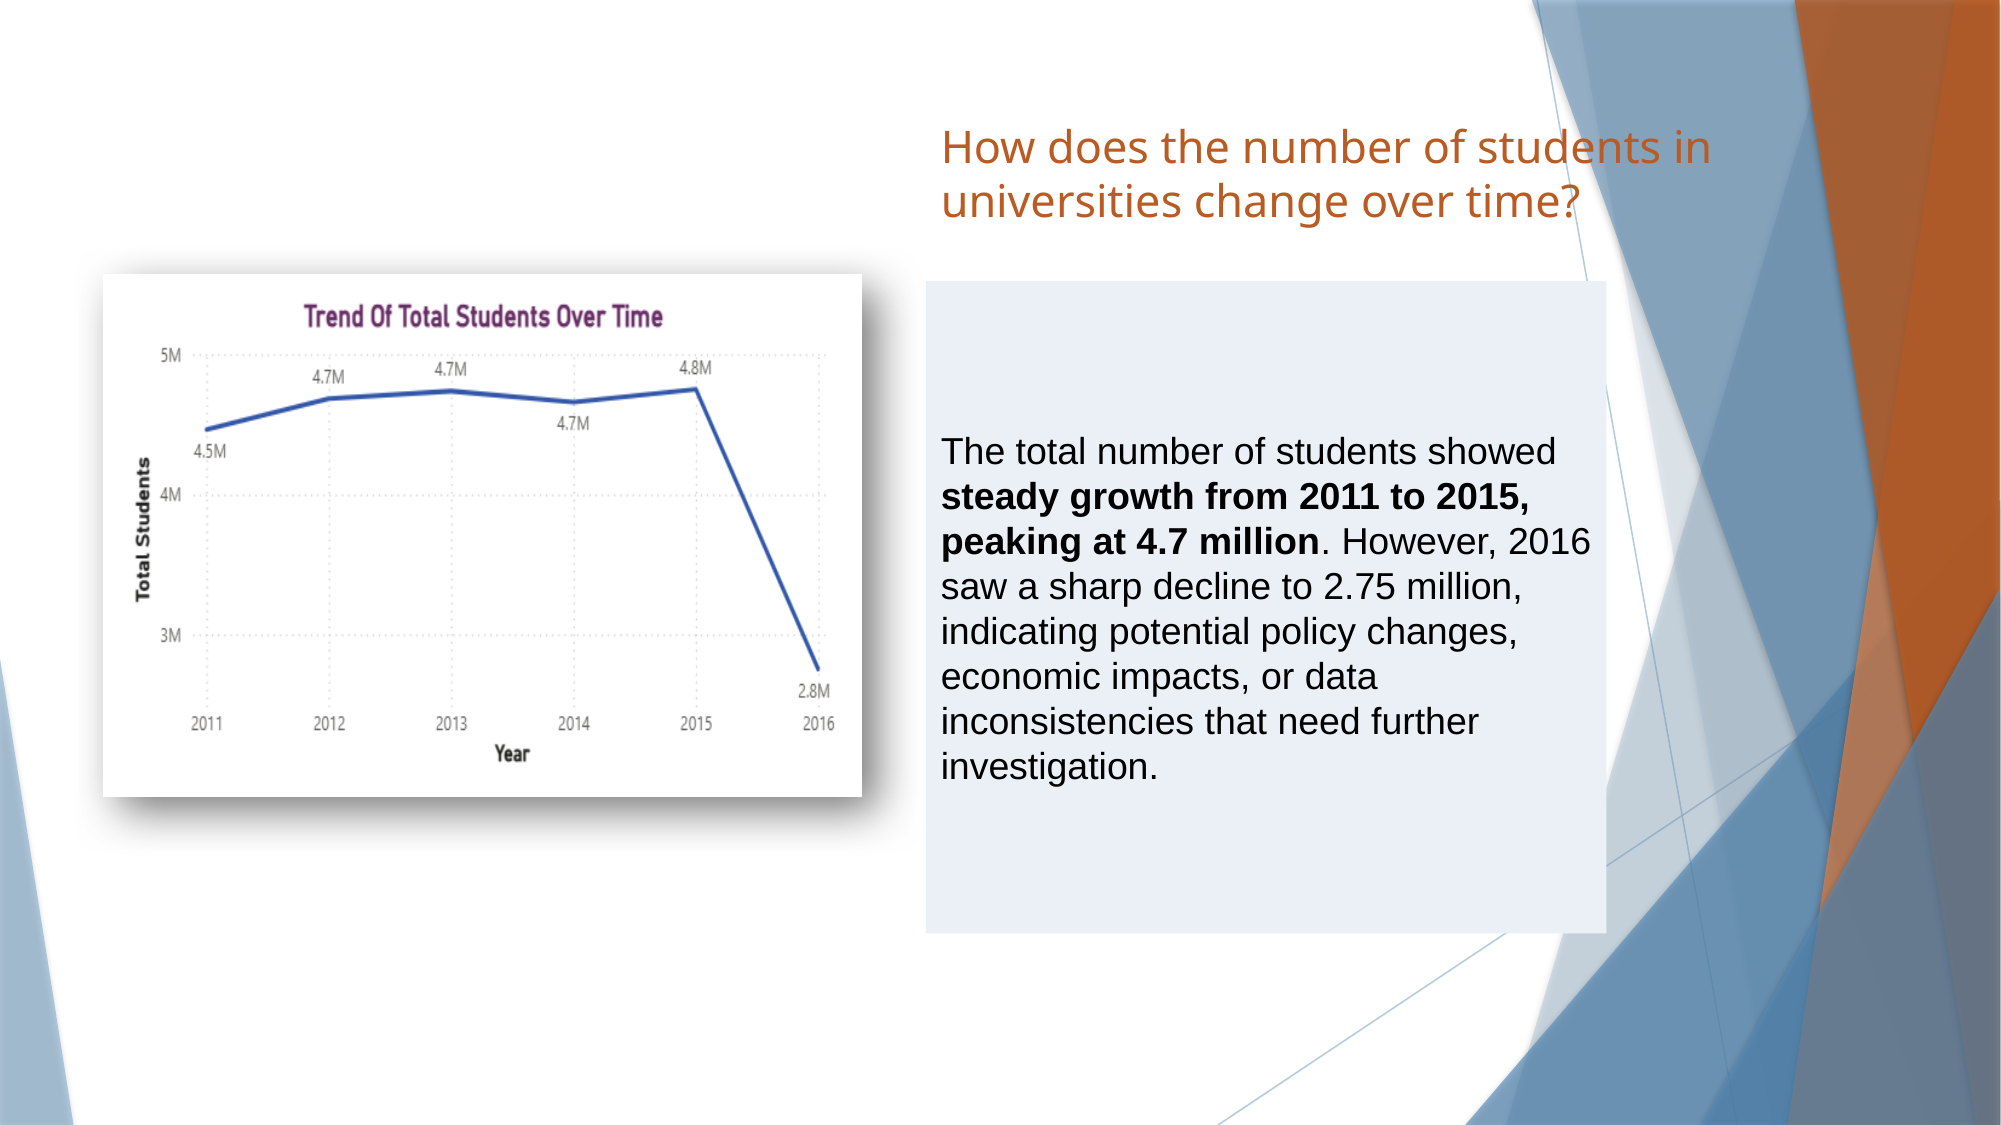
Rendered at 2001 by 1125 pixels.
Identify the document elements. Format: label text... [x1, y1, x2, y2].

picture [102, 273, 862, 797]
list The total number of students showed steady growth from 2011 to 2015, peaking at 4.7 million. However, 2016 saw a sharp decline to 2.75 million, indicating potential policy changes, economic impacts, or data inconsistencies that need further investigation. [925, 280, 1607, 934]
title How does the number of students in universities change over time? [925, 111, 1739, 328]
